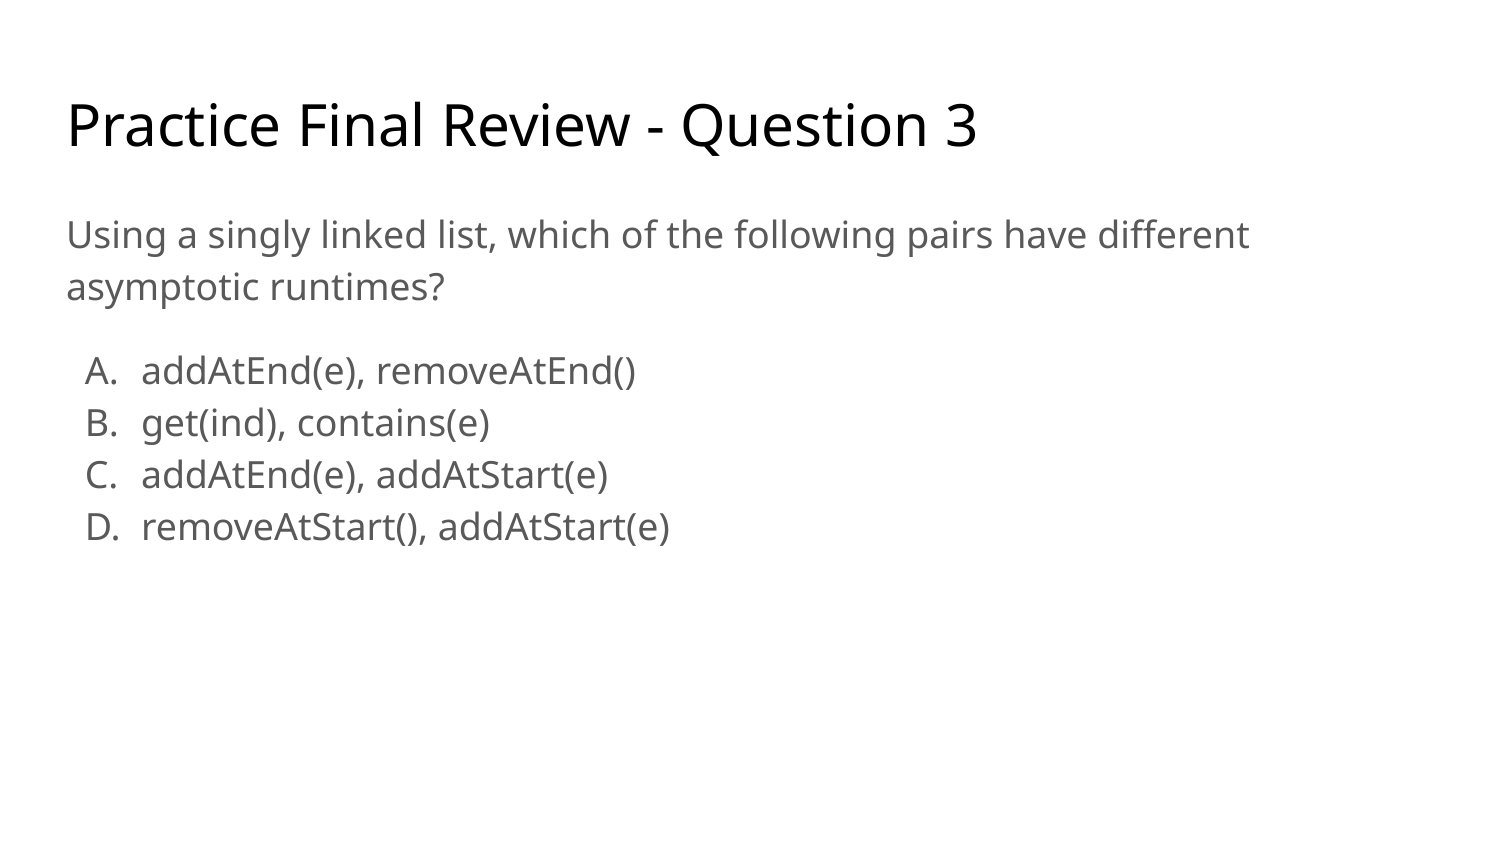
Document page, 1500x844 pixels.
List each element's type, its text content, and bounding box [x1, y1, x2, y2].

list Using a singly linked list, which of the following pairs have different asymptotic runtimes? addAtEnd(e), removeAtEnd() get(ind), contains(e) addAtEnd(e), addAtStart(e) removeAtStart(), addAtStart(e) [51, 189, 1449, 750]
title Practice Final Review - Question 3 [51, 72, 1449, 167]
